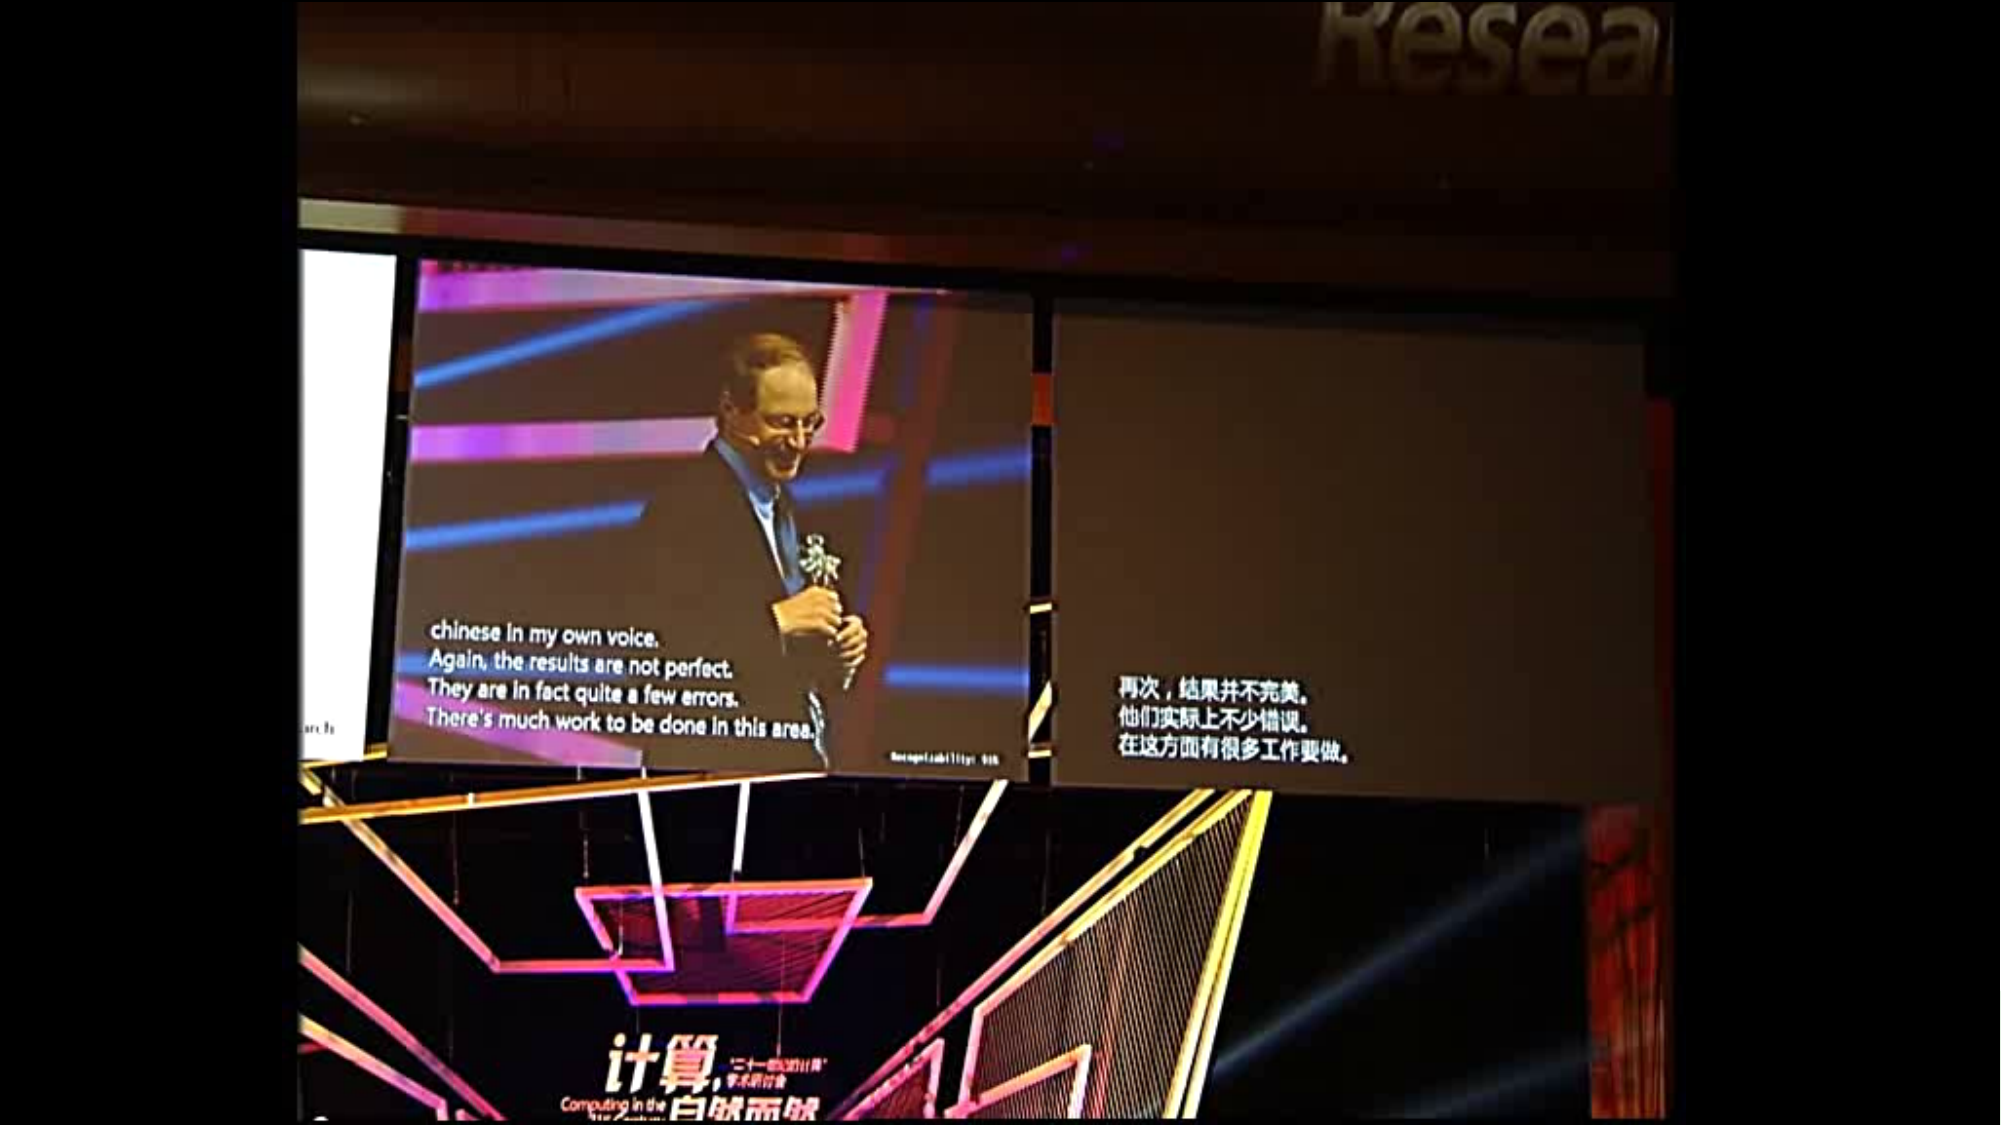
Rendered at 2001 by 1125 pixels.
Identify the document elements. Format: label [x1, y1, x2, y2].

text_box [281, 1, 1687, 1125]
text_box [0, 0, 2000, 1125]
